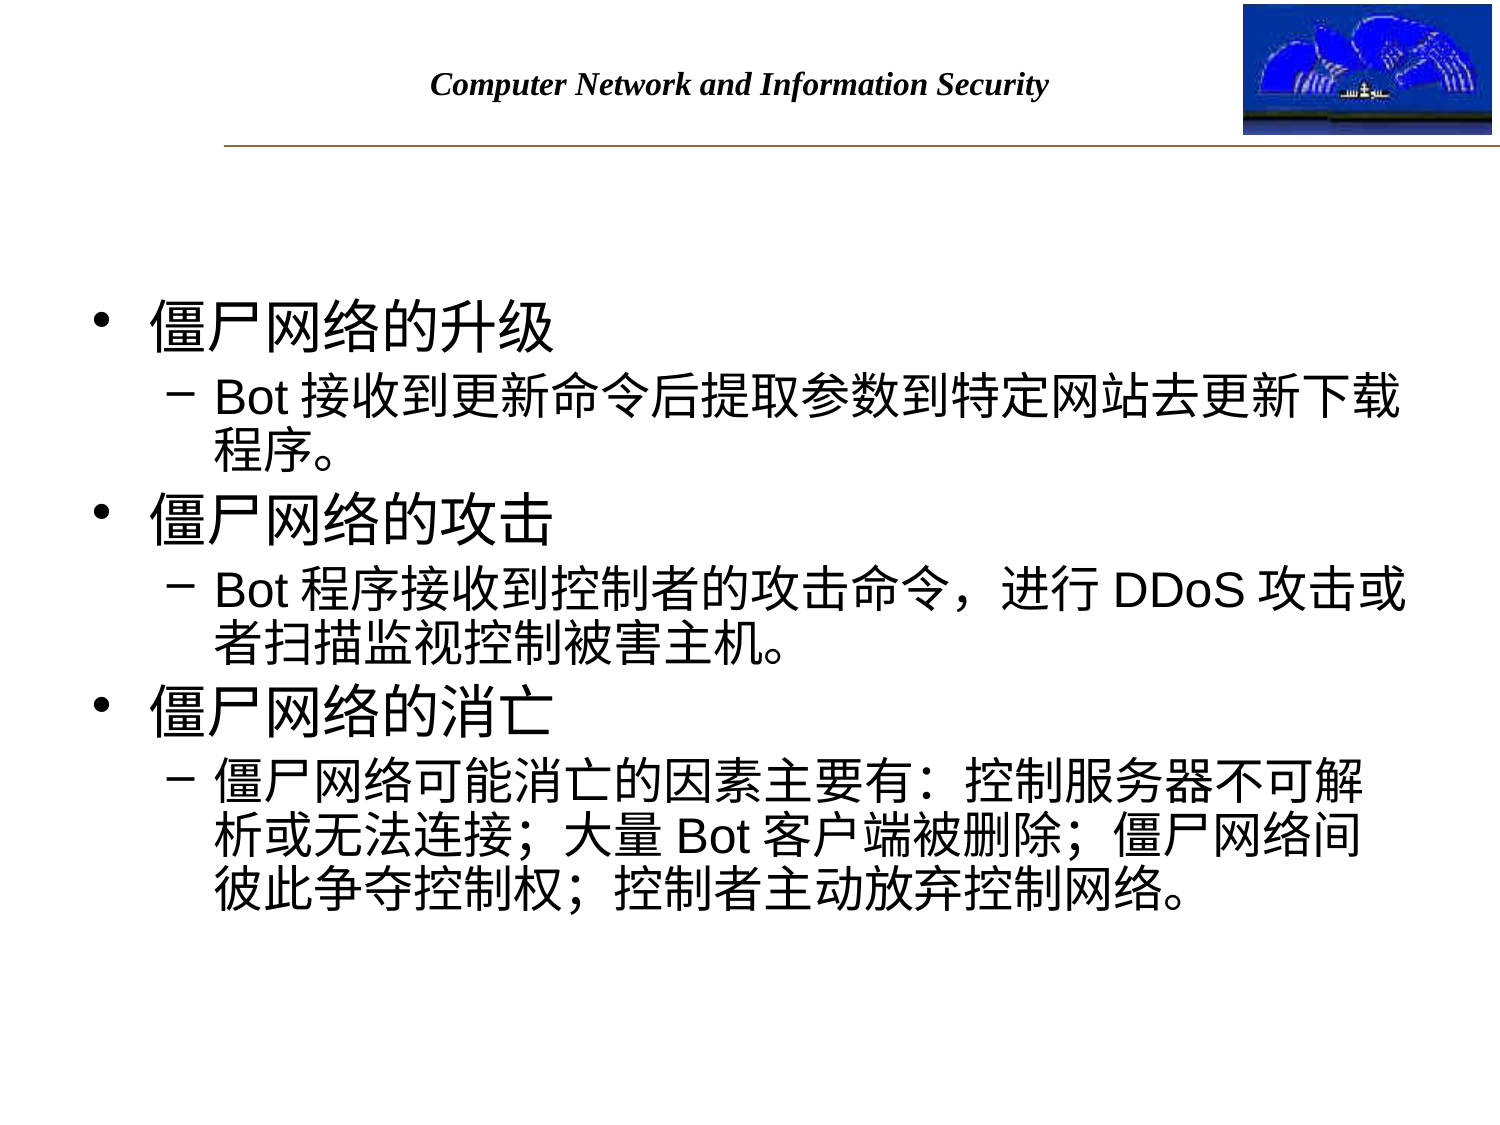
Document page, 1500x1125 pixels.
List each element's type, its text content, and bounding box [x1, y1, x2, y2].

list 僵尸网络的升级 Bot接收到更新命令后提取参数到特定网站去更新下载程序。 僵尸网络的攻击 Bot程序接收到控制者的攻击命令，进行DDoS攻击或者扫描监视控制被害主机。 僵尸网络的消亡 僵尸网络可能消亡的因素主要有：控制服务器不可解析或无法连接；大量Bot客户端被删除；僵尸网络间彼此争夺控制权；控制者主动放弃控制网络。 [76, 290, 1428, 847]
